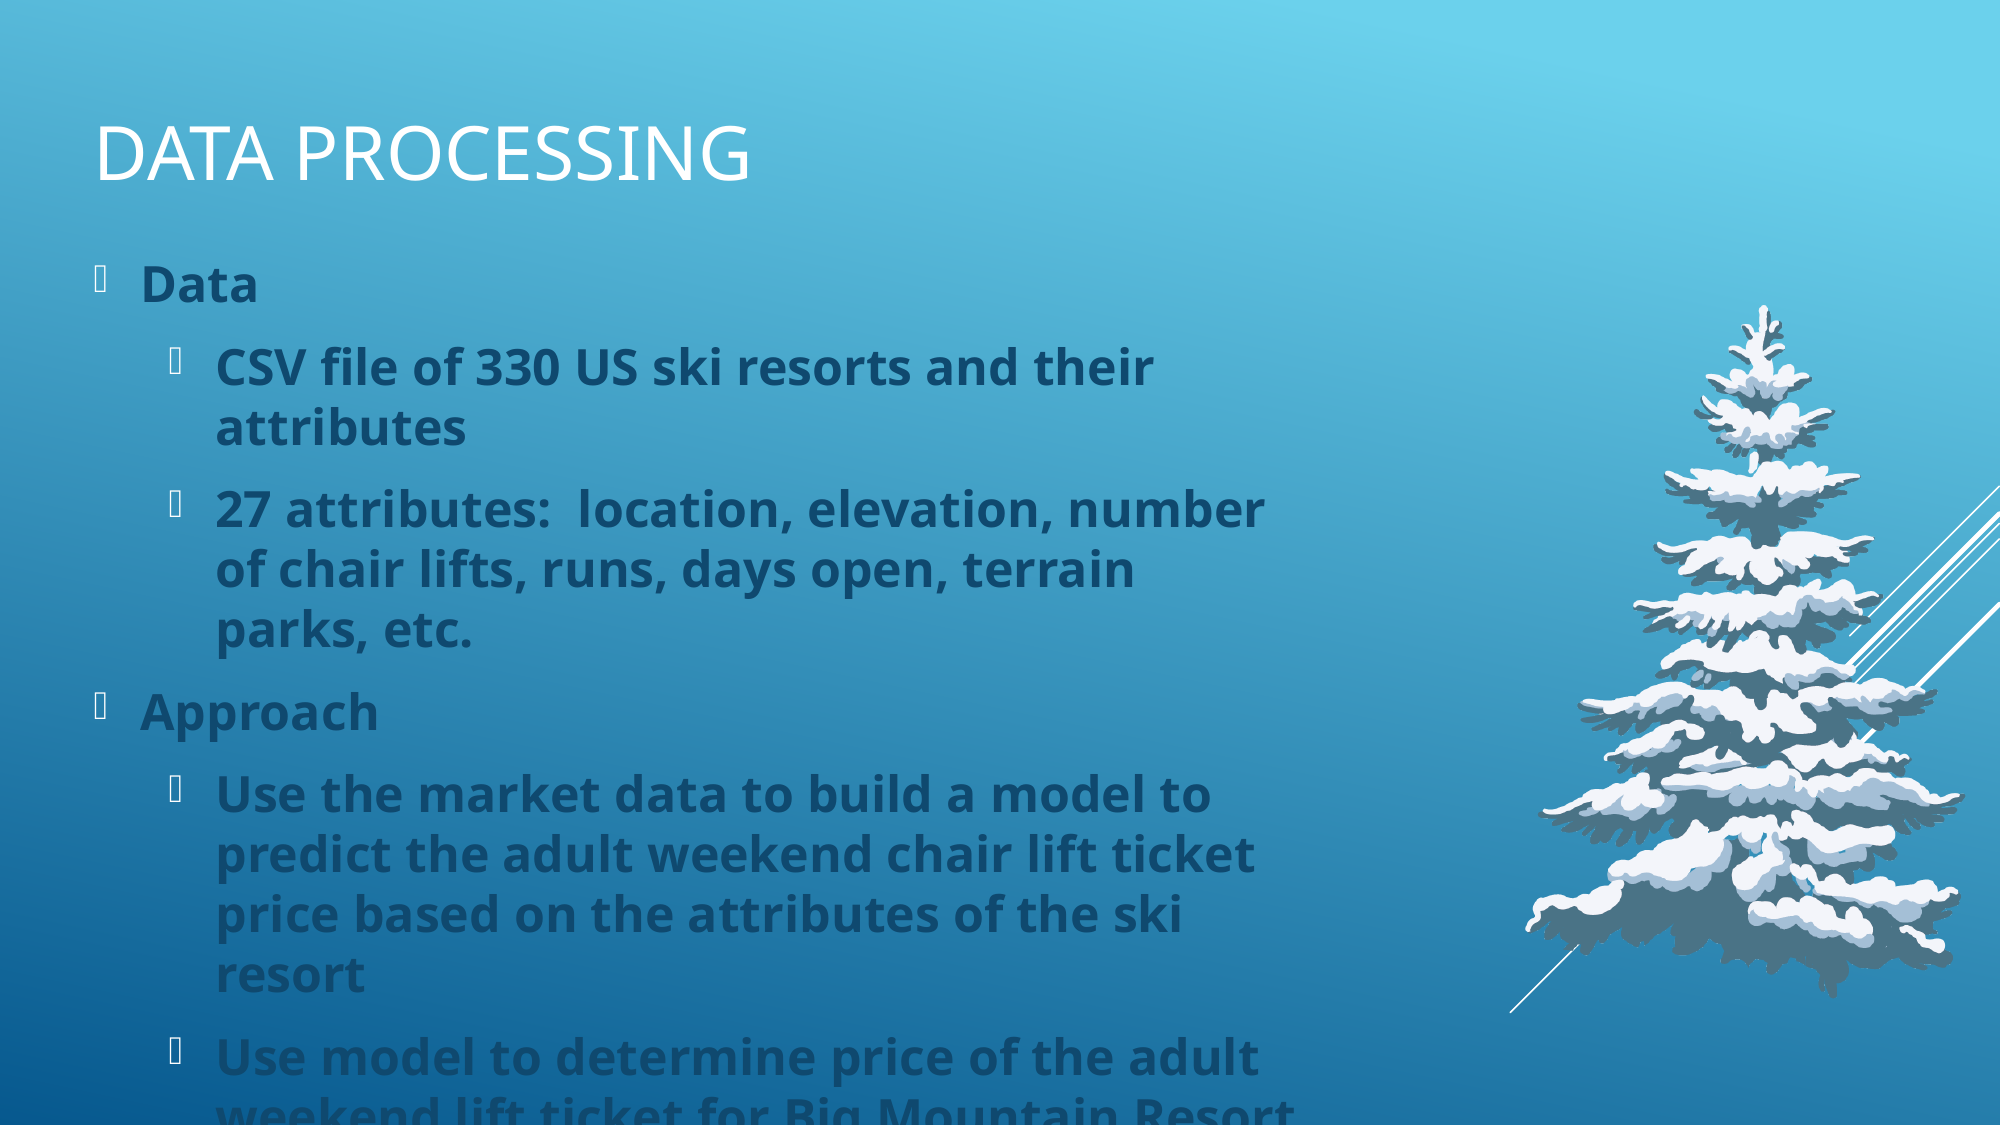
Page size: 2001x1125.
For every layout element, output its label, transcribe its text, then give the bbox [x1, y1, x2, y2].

title Data processing [78, 26, 1479, 274]
text_box Data CSV file of 330 US ski resorts and their attributes 27 attributes: location, elevation, number of chair lifts, runs, days open, terrain parks, etc. Approach Use the market data to build a model to predict the adult weekend chair lift ticket price based on the attributes of the ski resort Use model to determine price of the adult weekend lift ticket for Big Mountain Resort [78, 245, 1316, 1125]
picture [1348, 236, 2000, 1043]
